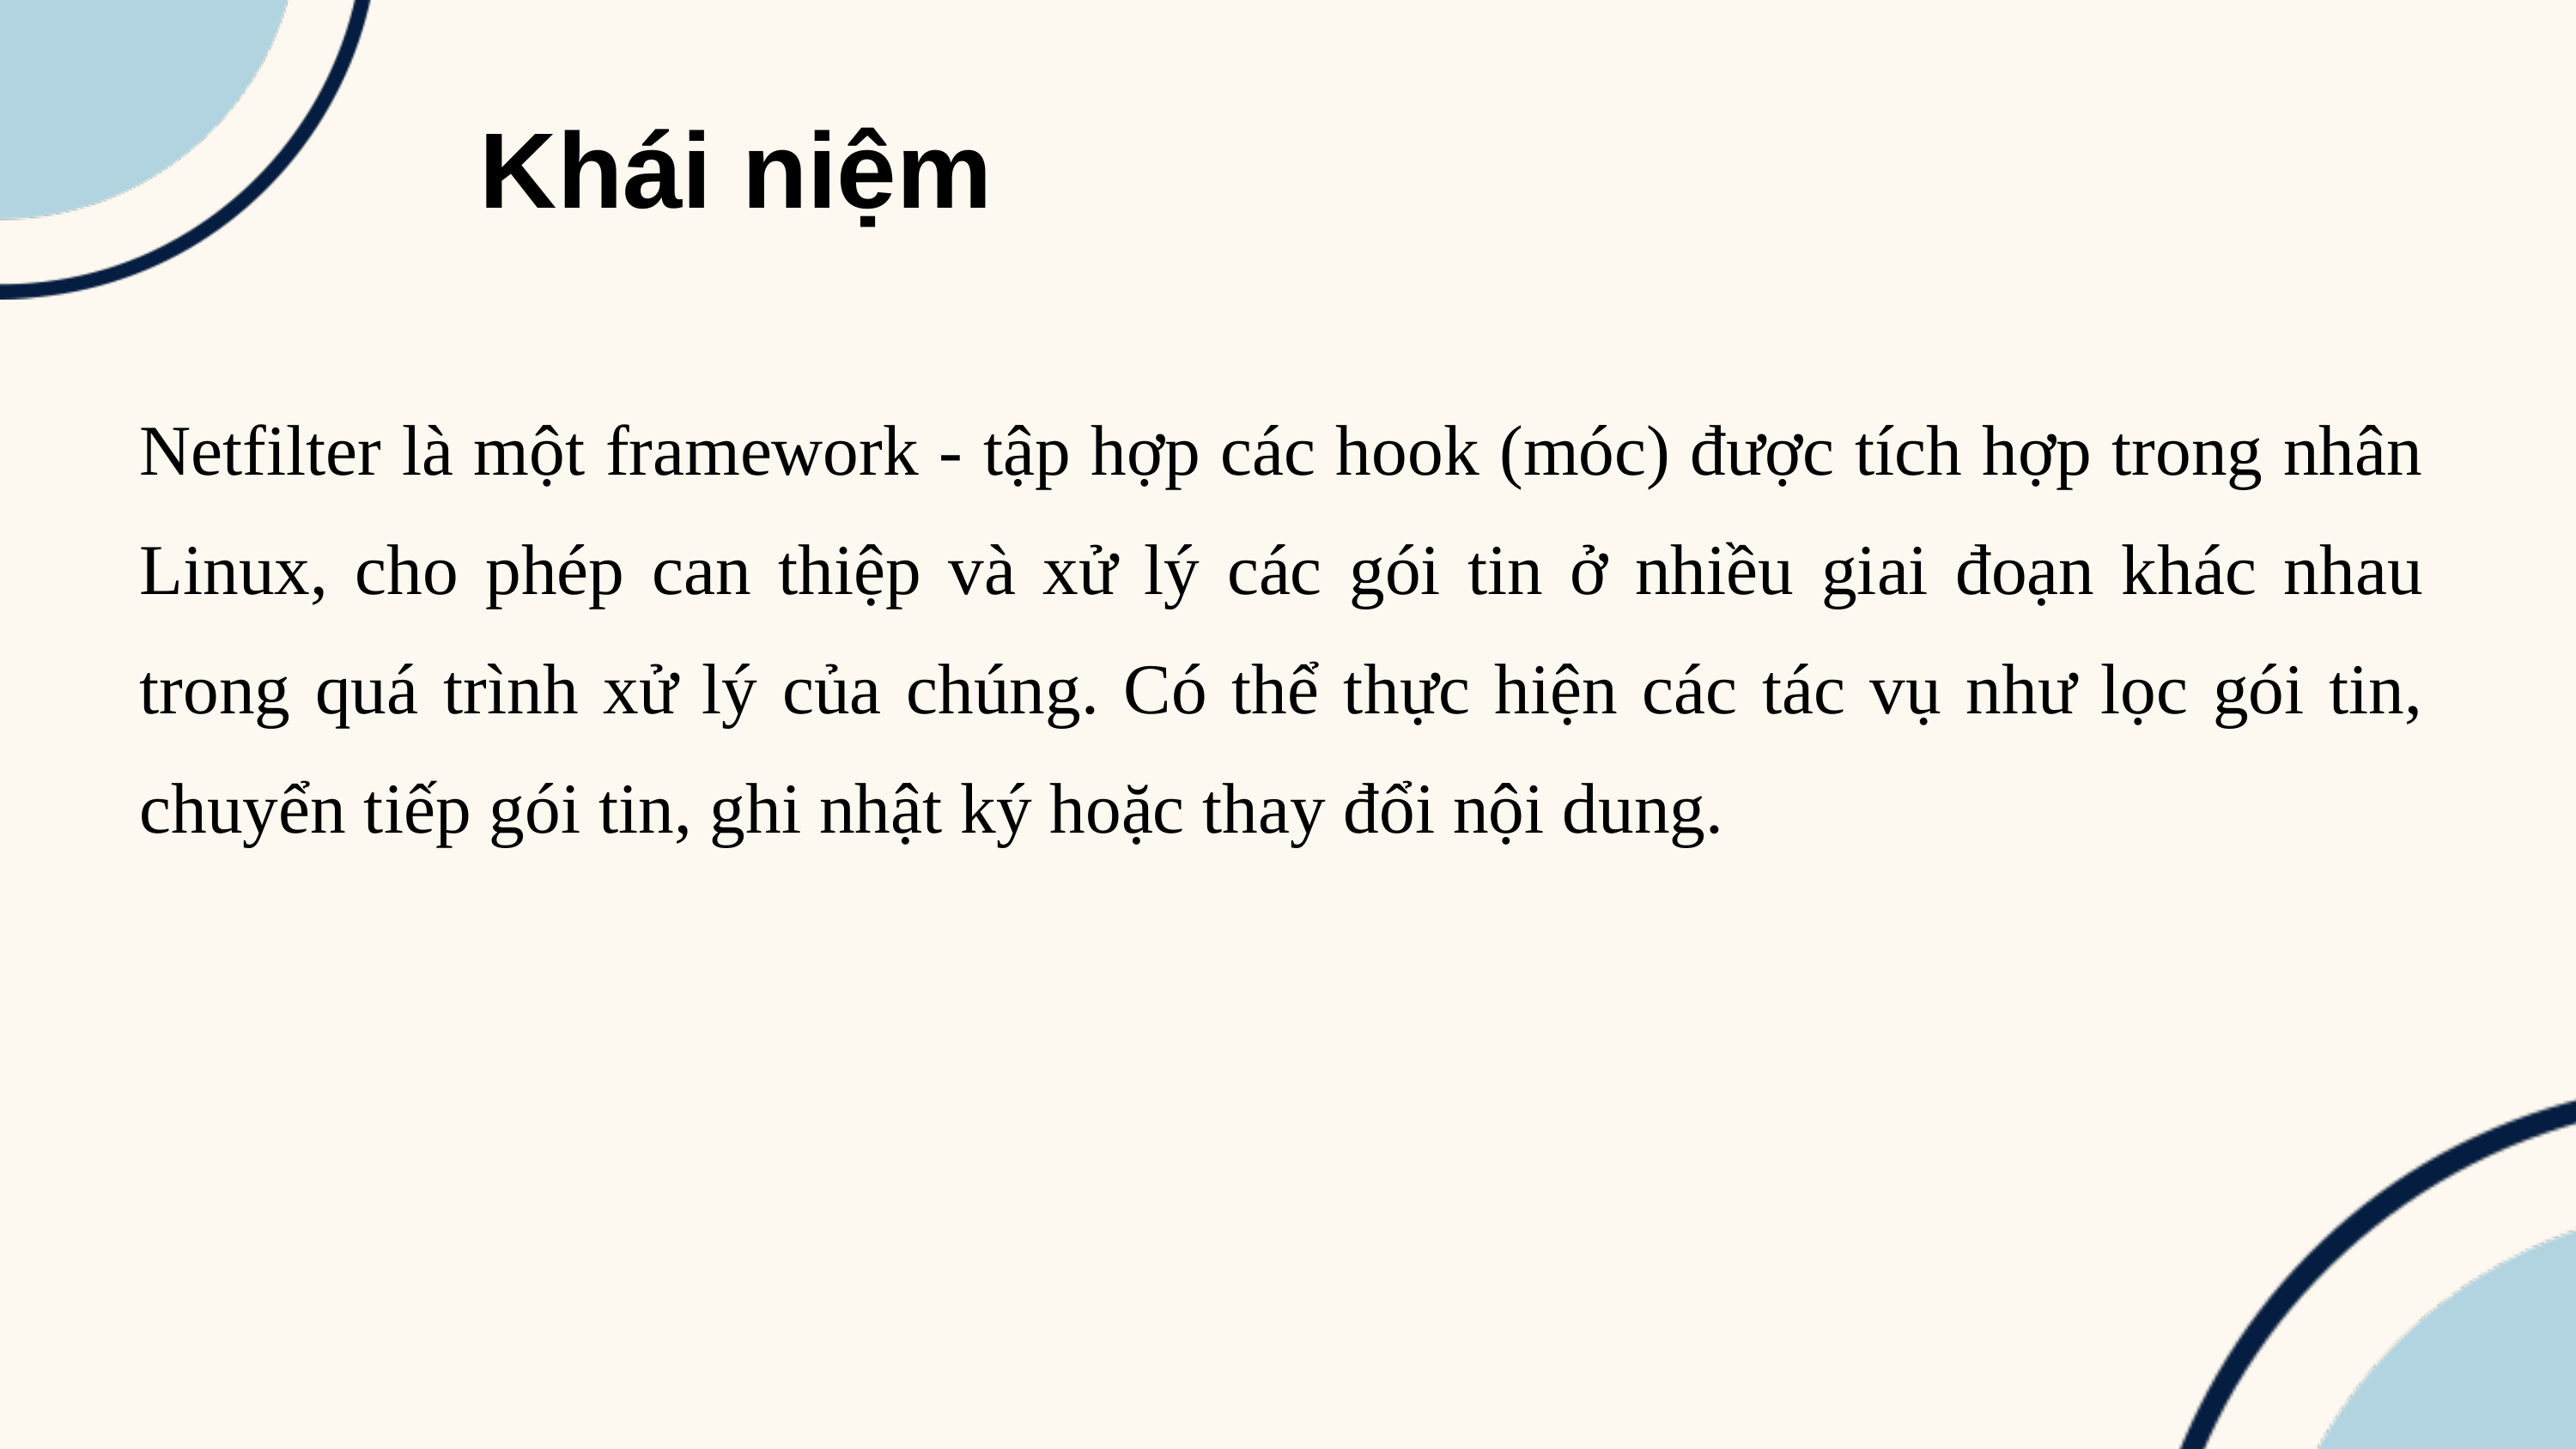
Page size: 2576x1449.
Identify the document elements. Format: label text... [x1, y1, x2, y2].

text_box [2136, 1082, 2576, 1449]
text_box Netfilter là một framework - tập hợp các hook (móc) được tích hợp trong nhân Linux, cho phép can thiệp và xử lý các gói tin ở nhiều giai đoạn khác nhau trong quá trình xử lý của chúng. Có thể thực hiện các tác vụ như lọc gói tin, chuyển tiếp gói tin, ghi nhật ký hoặc thay đổi nội dung. [139, 370, 2426, 967]
text_box Khái niệm [365, 73, 1108, 230]
text_box [0, 0, 380, 300]
